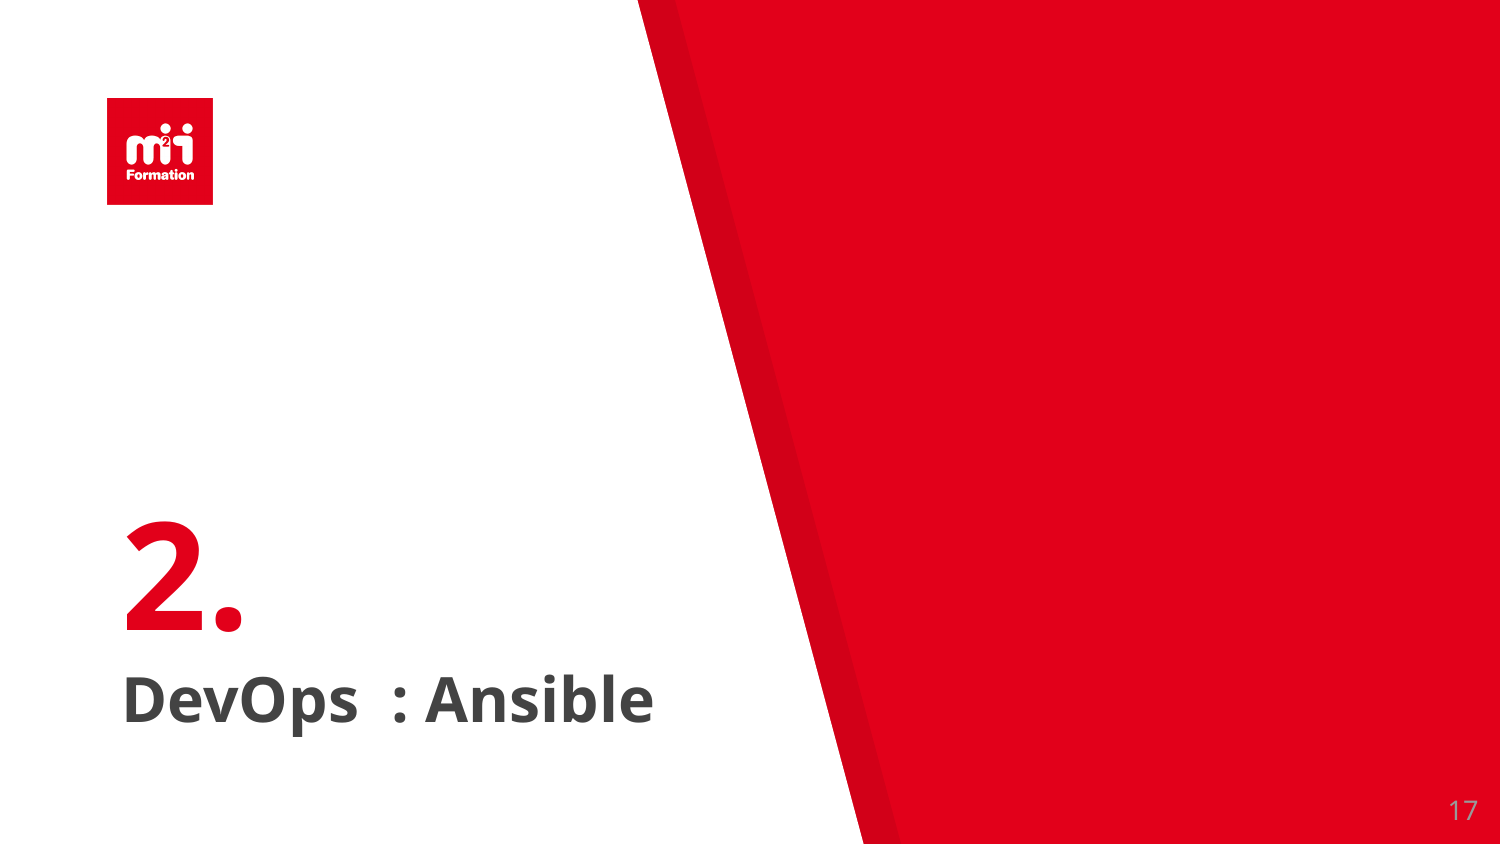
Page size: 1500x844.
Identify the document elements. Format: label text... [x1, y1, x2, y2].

picture [106, 98, 214, 206]
title 2. DevOps : Ansible [106, 259, 685, 751]
slide_number ‹#› [1403, 779, 1494, 844]
